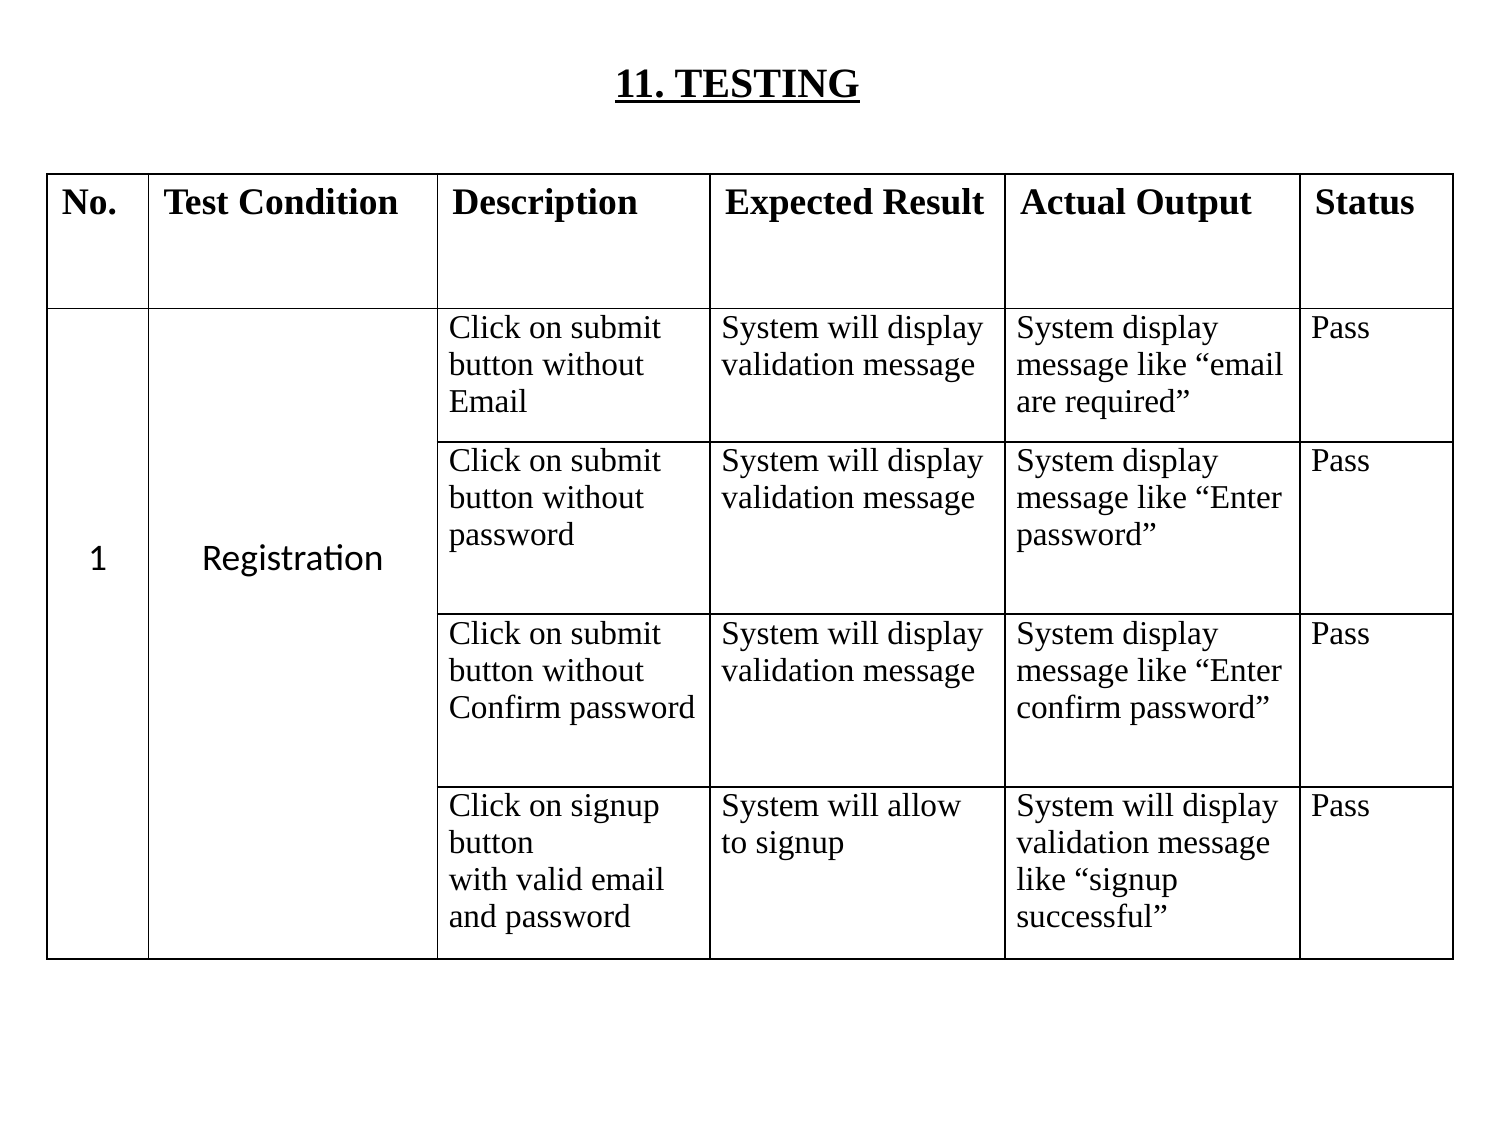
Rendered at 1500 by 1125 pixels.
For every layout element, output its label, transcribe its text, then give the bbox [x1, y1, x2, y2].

table_header Expected Result [711, 175, 1004, 308]
table_cell System will display validation message [711, 309, 1004, 441]
table_cell System display message like “Enter password” [1006, 443, 1299, 613]
title 11. TESTING [62, 37, 1413, 125]
table_cell Pass [1301, 309, 1452, 441]
table_cell System display message like “Enter confirm password” [1006, 615, 1299, 786]
table_header Test Condition [149, 175, 437, 308]
table_cell System will allow to signup [711, 788, 1004, 958]
table_cell Registration [149, 309, 437, 958]
table_cell Click on signup button with valid email and password [438, 788, 709, 958]
table_cell Click on submit button without Confirm password [438, 615, 709, 786]
table_header Description [438, 175, 709, 308]
table_cell 1 [48, 309, 148, 958]
table_cell System display message like “email are required” [1006, 309, 1299, 441]
table_cell Pass [1301, 443, 1452, 613]
table_cell System will display validation message [711, 615, 1004, 786]
table_header Status [1301, 175, 1452, 308]
table_cell Click on submit button without Email [438, 309, 709, 441]
table_cell Click on submit button without password [438, 443, 709, 613]
table_header No. [48, 175, 148, 308]
table_cell Pass [1301, 615, 1452, 786]
table_cell Pass [1301, 788, 1452, 958]
table_cell System will display validation message [711, 443, 1004, 613]
table_header Actual Output [1006, 175, 1299, 308]
table_cell System will display validation message like “signup successful” [1006, 788, 1299, 958]
